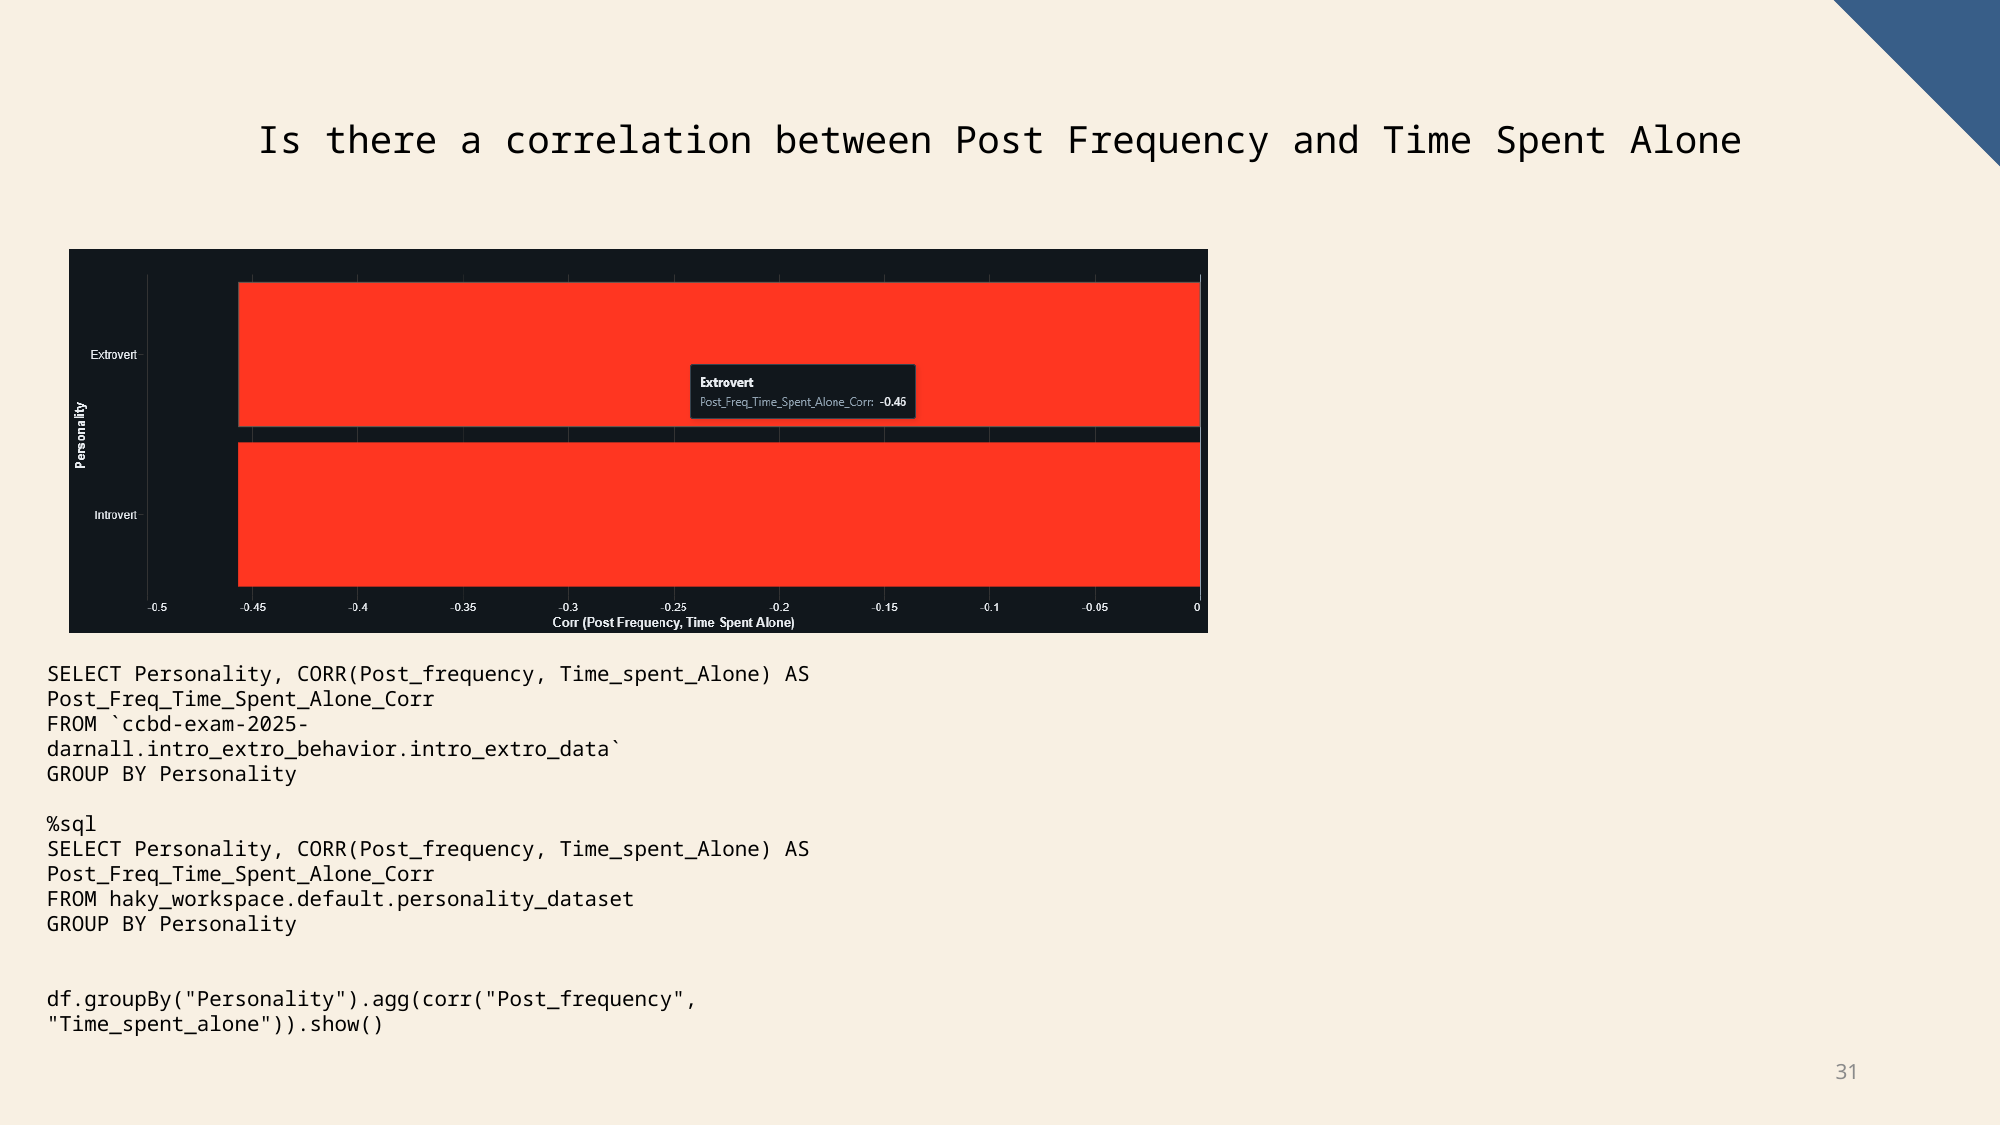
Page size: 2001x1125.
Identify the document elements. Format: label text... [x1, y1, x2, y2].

slide_number 31 [1799, 1042, 1875, 1103]
picture [69, 249, 1208, 633]
text_box SELECT Personality, CORR(Post_frequency, Time_spent_Alone) AS Post_Freq_Time_Spent_Alone_Corr FROM `ccbd-exam-2025-darnall.intro_extro_behavior.intro_extro_data` GROUP BY Personality %sql SELECT Personality, CORR(Post_frequency, Time_spent_Alone) AS Post_Freq_Time_Spent_Alone_Corr FROM haky_workspace.default.personality_dataset GROUP BY Personality df.groupBy("Personality").agg(corr("Post_frequency", "Time_spent_alone")).show() [32, 653, 868, 1068]
text_box Is there a correlation between Post Frequency and Time Spent Alone [242, 108, 1758, 169]
